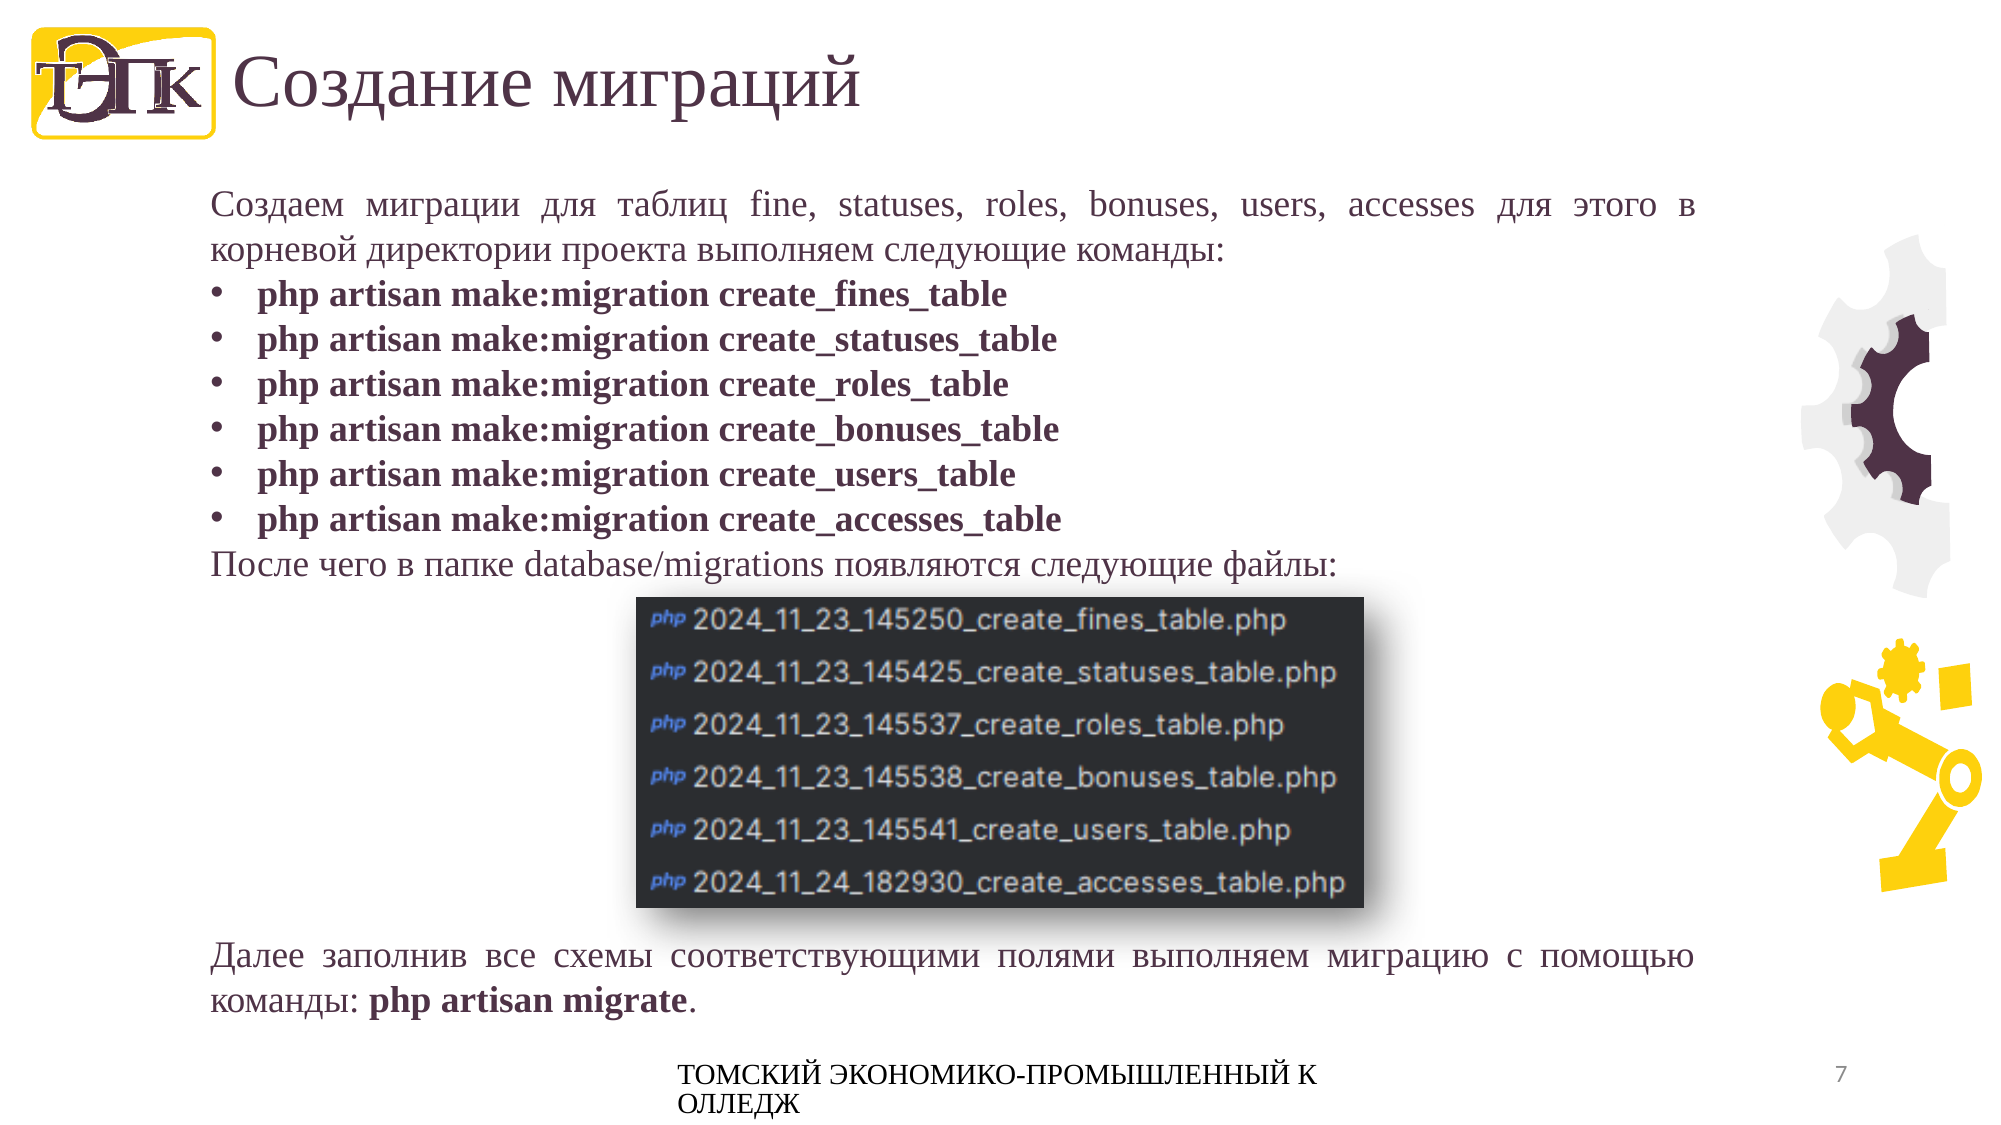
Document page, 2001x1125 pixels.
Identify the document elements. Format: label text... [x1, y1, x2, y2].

footer ТОМСКИЙ ЭКОНОМИКО-ПРОМЫШЛЕННЫЙ КОЛЛЕДЖ [662, 1042, 1338, 1103]
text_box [1800, 224, 1982, 893]
text_box Далее заполнив все схемы соответствующими полями выполняем миграцию с помощью команды: php artisan migrate. [195, 922, 1711, 1027]
slide_number 7 [1412, 1042, 1863, 1103]
title Создание миграций [218, 56, 1863, 109]
picture [28, 25, 218, 140]
text_box Создаем миграции для таблиц fine, statuses, roles, bonuses, users, accesses для этого в корневой директории проекта выполняем следующие команды: php artisan make:migration create_fines_table php artisan make:migration create_statuses_table php artisan make:migration create_roles_table php artisan make:migration create_bonuses_table php artisan make:migration create_users_table php artisan make:migration create_accesses_table После чего в папке database/migrations появляются следующие файлы: [195, 171, 1711, 592]
picture [636, 597, 1364, 908]
